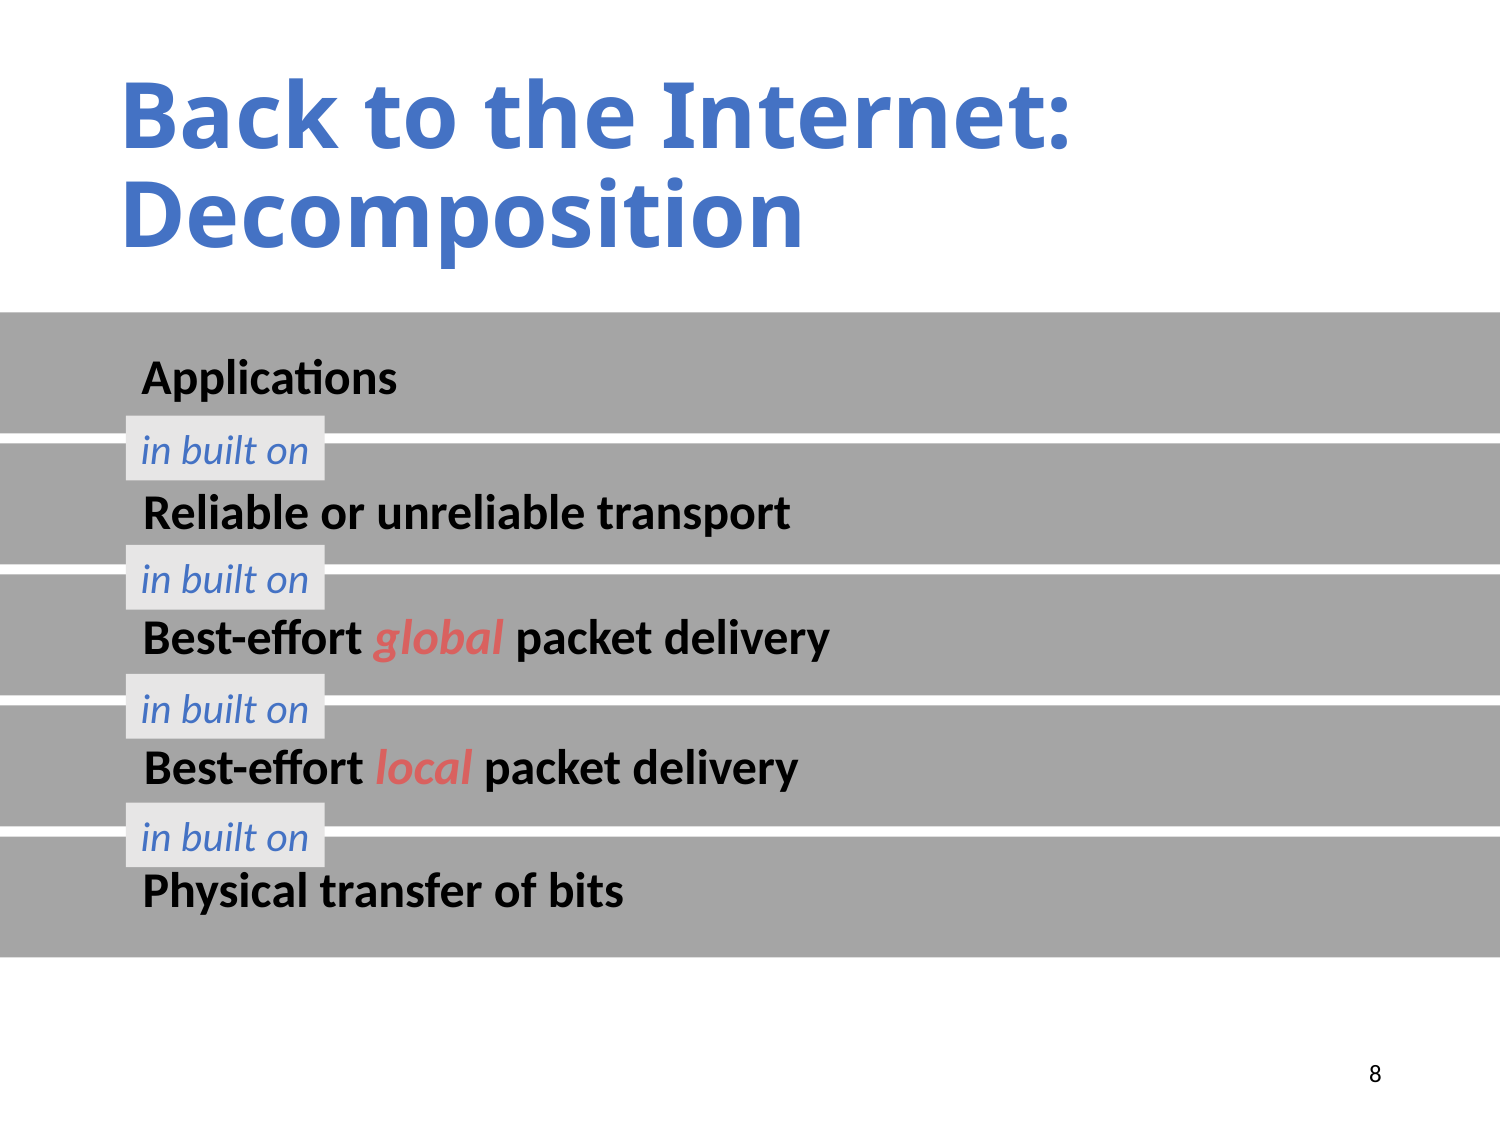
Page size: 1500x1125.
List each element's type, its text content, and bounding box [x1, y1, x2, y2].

text_box [0, 574, 1500, 696]
text_box in built on [125, 415, 325, 481]
slide_number 8 [1059, 1042, 1397, 1103]
text_box Applications [126, 336, 413, 412]
text_box in built on [125, 673, 325, 739]
text_box Best-effort global packet delivery [127, 597, 846, 672]
text_box Reliable or unreliable transport [128, 472, 807, 548]
text_box [325, 705, 1500, 827]
text_box [325, 443, 1500, 565]
title Back to the Internet: Decomposition [103, 59, 1397, 278]
text_box [0, 312, 1500, 434]
text_box [0, 705, 128, 827]
text_box [0, 443, 128, 565]
text_box in built on [125, 802, 325, 868]
text_box [0, 836, 1500, 958]
text_box in built on [125, 544, 325, 610]
text_box Physical transfer of bits [127, 849, 640, 925]
text_box Best-effort local packet delivery [128, 727, 815, 802]
